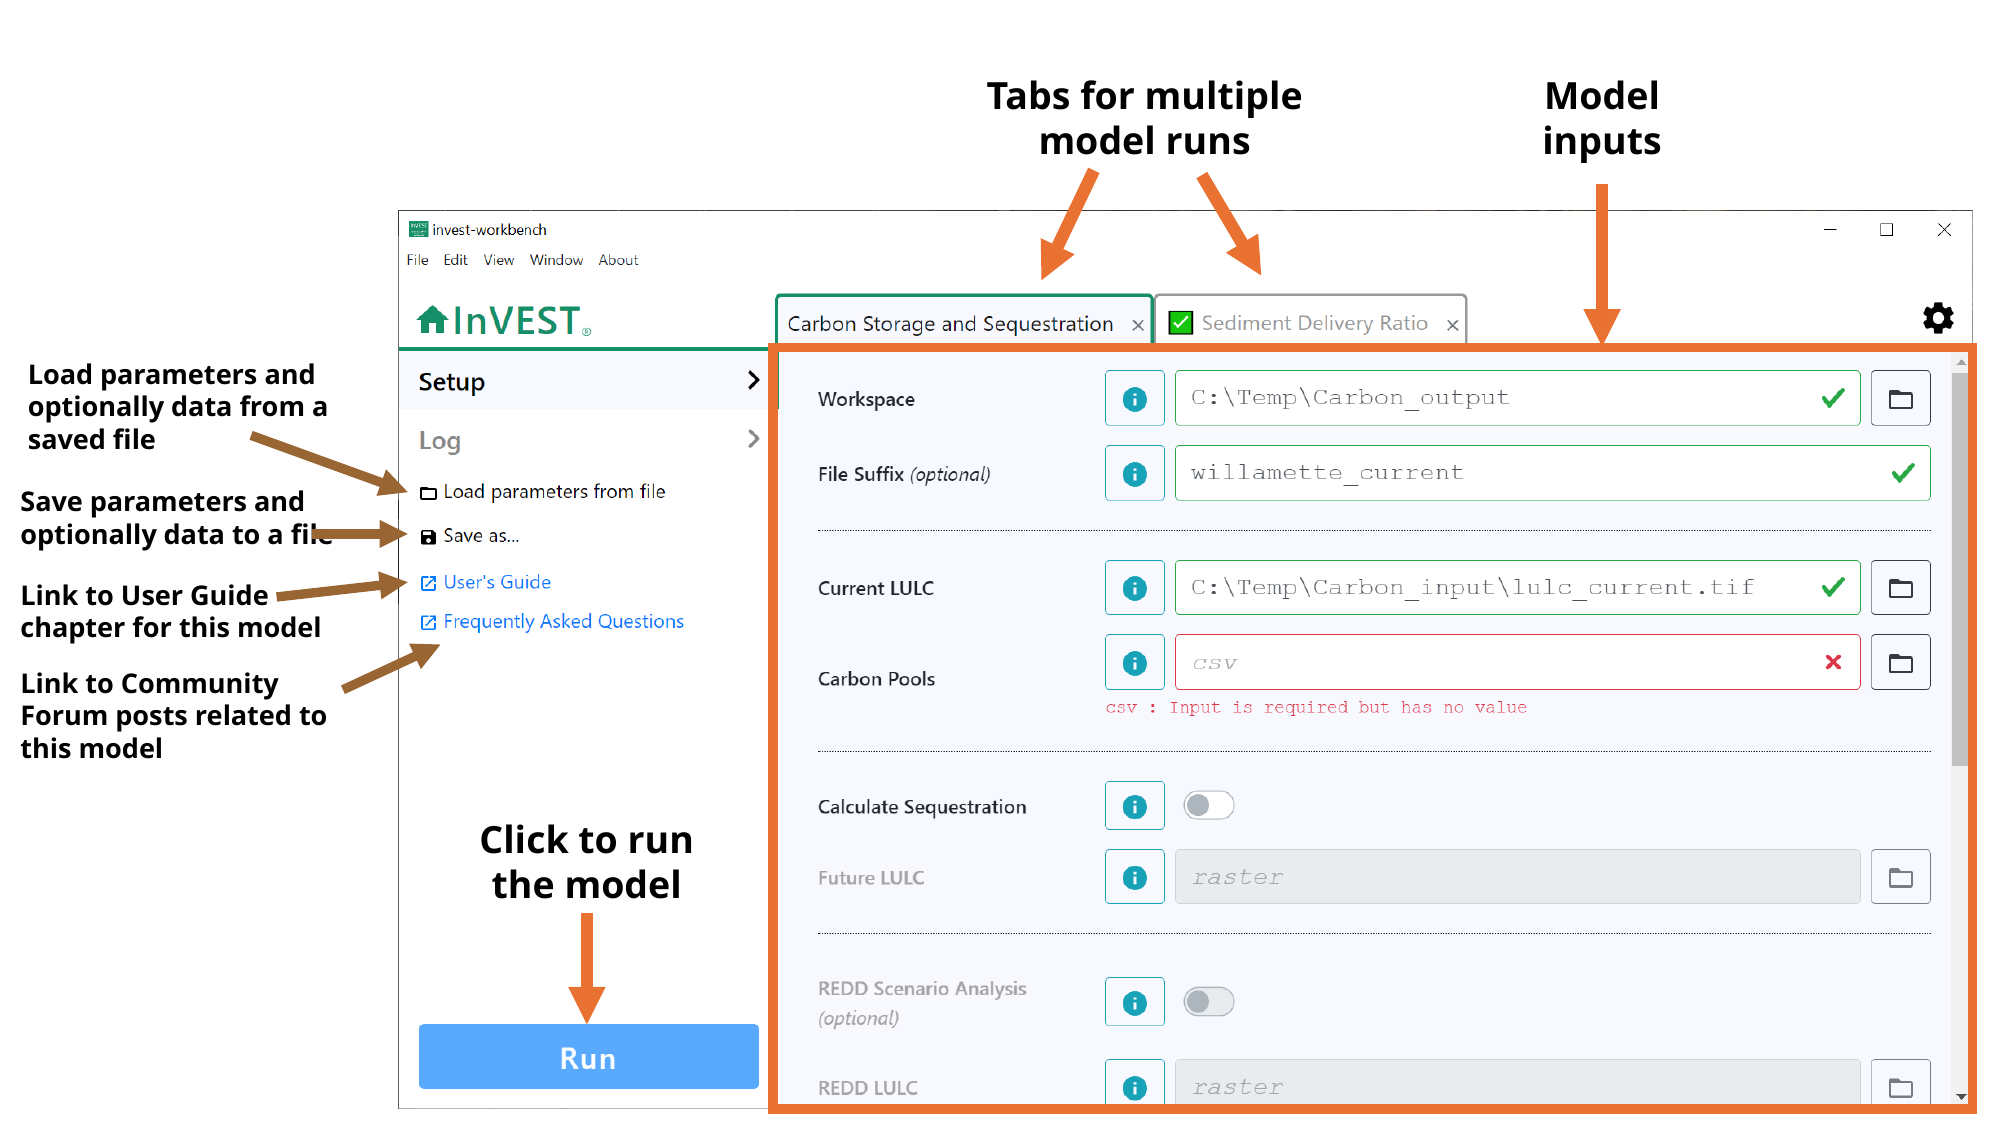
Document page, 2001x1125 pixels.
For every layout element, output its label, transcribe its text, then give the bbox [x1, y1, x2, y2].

picture [397, 209, 1974, 1110]
text_box Link to Community Forum posts related to this model [5, 658, 369, 771]
text_box Load parameters and optionally data from a saved file [13, 349, 349, 462]
text_box Tabs for multiple model runs [971, 64, 1318, 170]
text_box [276, 581, 409, 598]
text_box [250, 434, 409, 493]
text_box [1040, 169, 1095, 281]
text_box Save parameters and optionally data to a file [5, 477, 369, 557]
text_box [342, 643, 441, 691]
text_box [1201, 174, 1262, 276]
text_box Link to User Guide chapter for this model [5, 570, 369, 651]
text_box Model inputs [1527, 64, 1677, 170]
